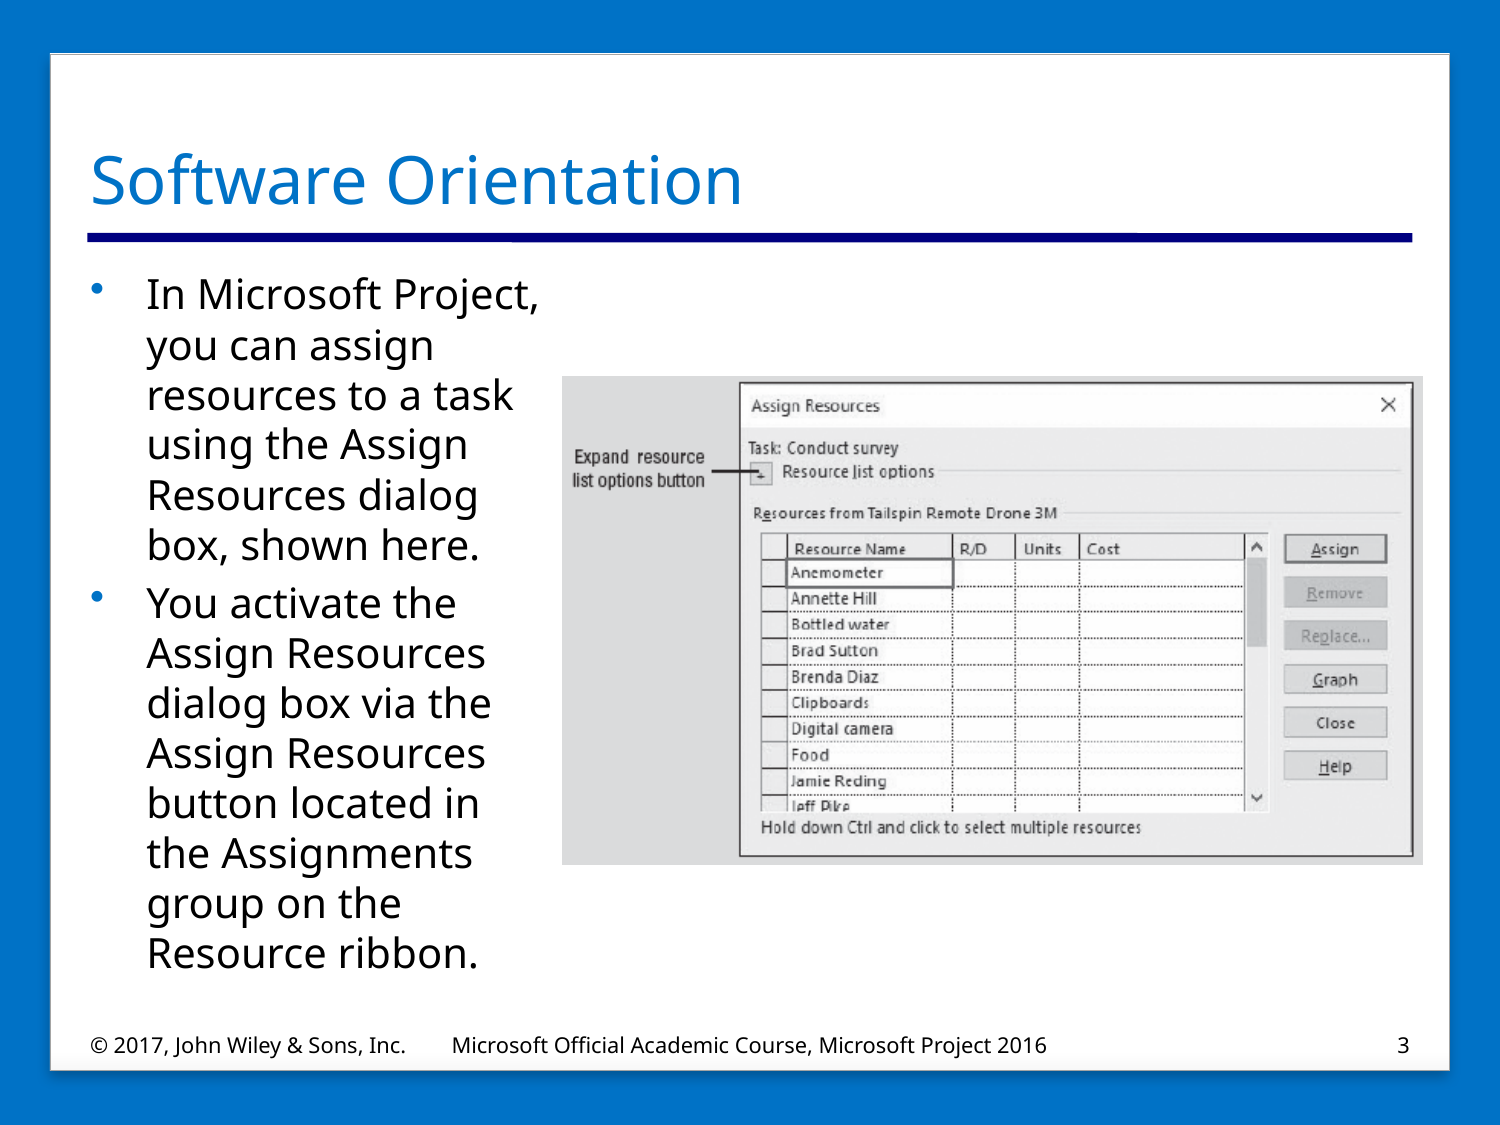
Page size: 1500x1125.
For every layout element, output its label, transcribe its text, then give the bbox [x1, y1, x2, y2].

picture [562, 376, 1424, 865]
footer Microsoft Official Academic Course, Microsoft Project 2016 [431, 1024, 1069, 1103]
list In Microsoft Project, you can assign resources to a task using the Assign Resources dialog box, shown here. You activate the Assign Resources dialog box via the Assign Resources button located in the Assignments group on the Resource ribbon. [75, 260, 563, 1000]
slide_number © 2017, John Wiley & Sons, Inc. [74, 1024, 426, 1103]
slide_number 3 [1074, 1024, 1426, 1103]
title Software Orientation [74, 74, 1426, 226]
